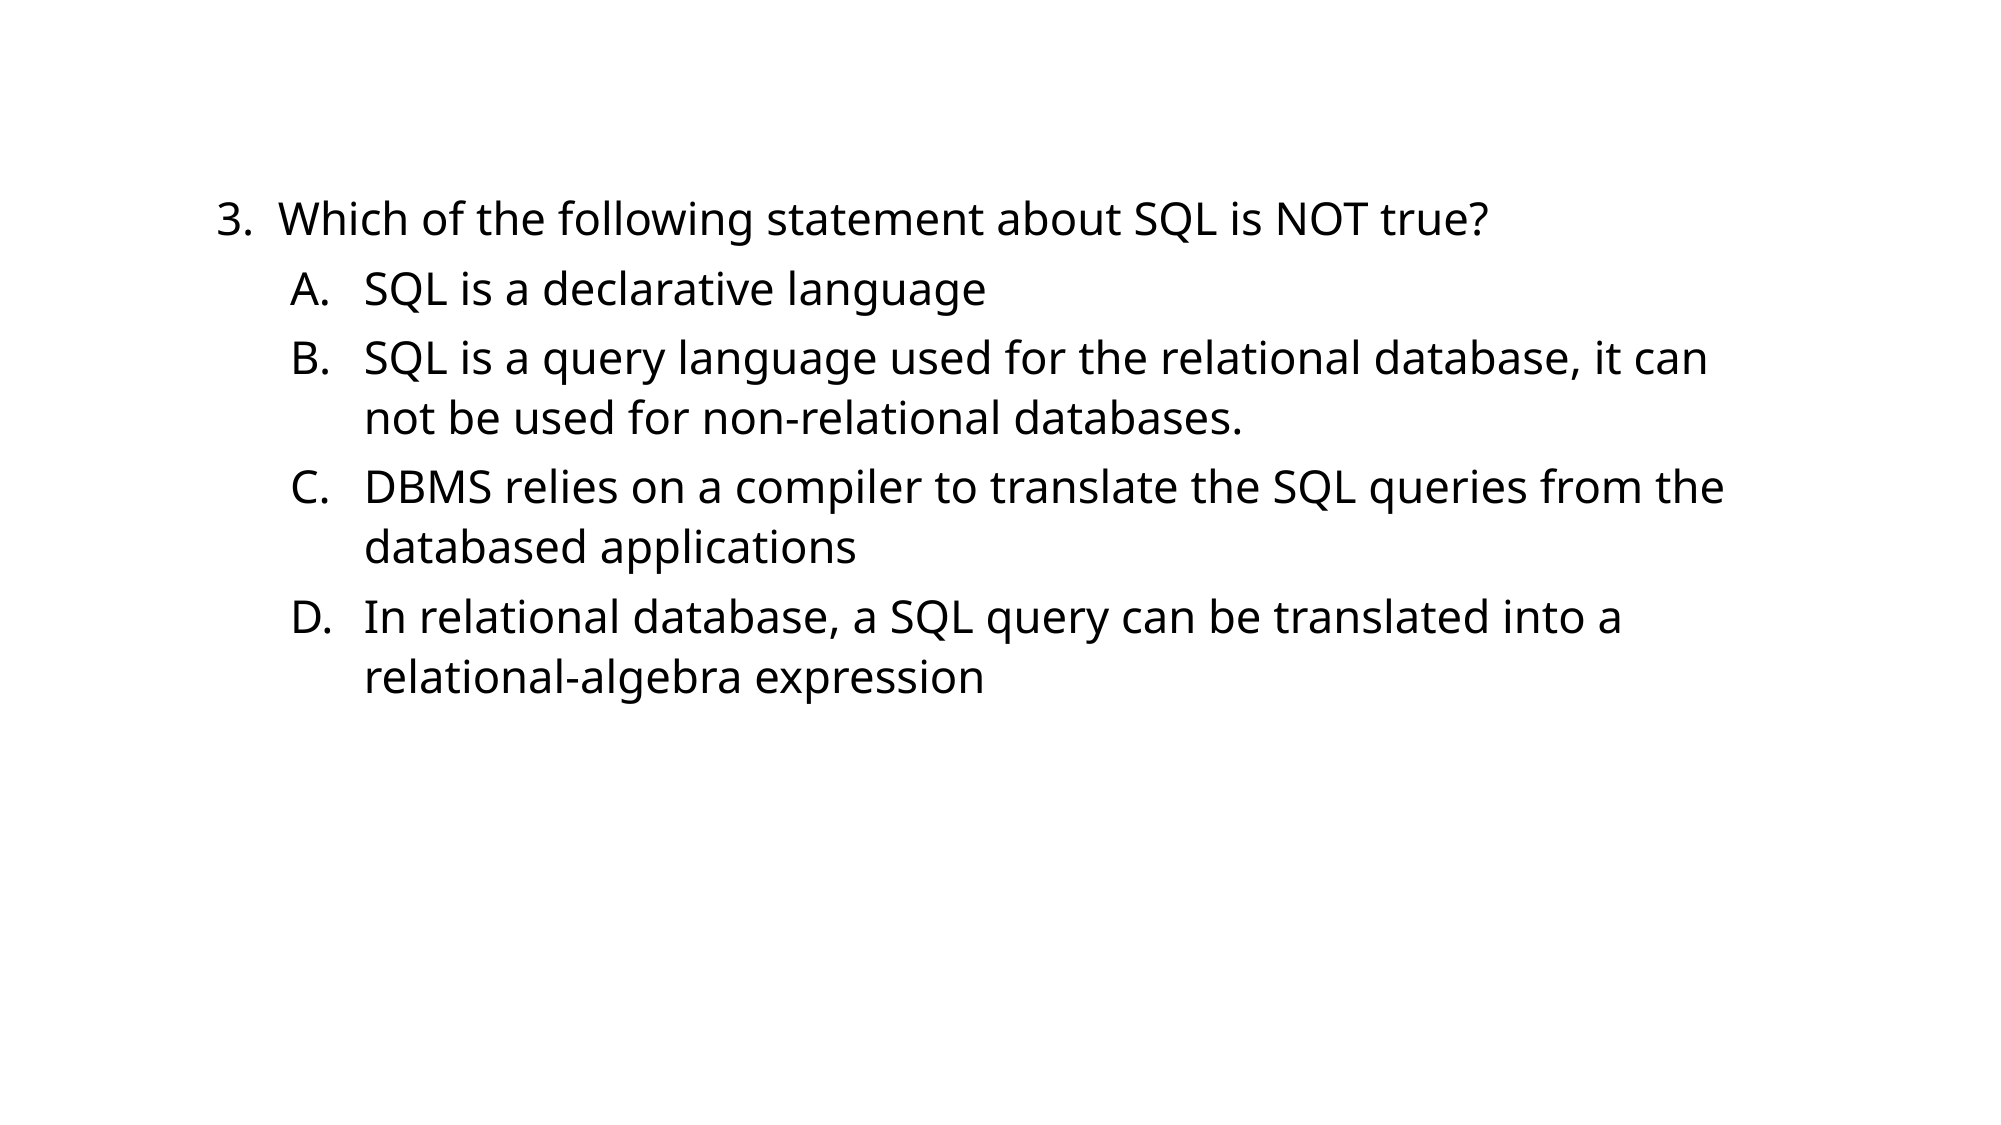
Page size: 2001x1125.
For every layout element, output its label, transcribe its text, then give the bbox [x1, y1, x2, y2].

subtitle 3. Which of the following statement about SQL is NOT true? SQL is a declarative language SQL is a query language used for the relational database, it can not be used for non-relational databases. DBMS relies on a compiler to translate the SQL queries from the databased applications In relational database, a SQL query can be translated into a relational-algebra expression [201, 177, 1799, 714]
